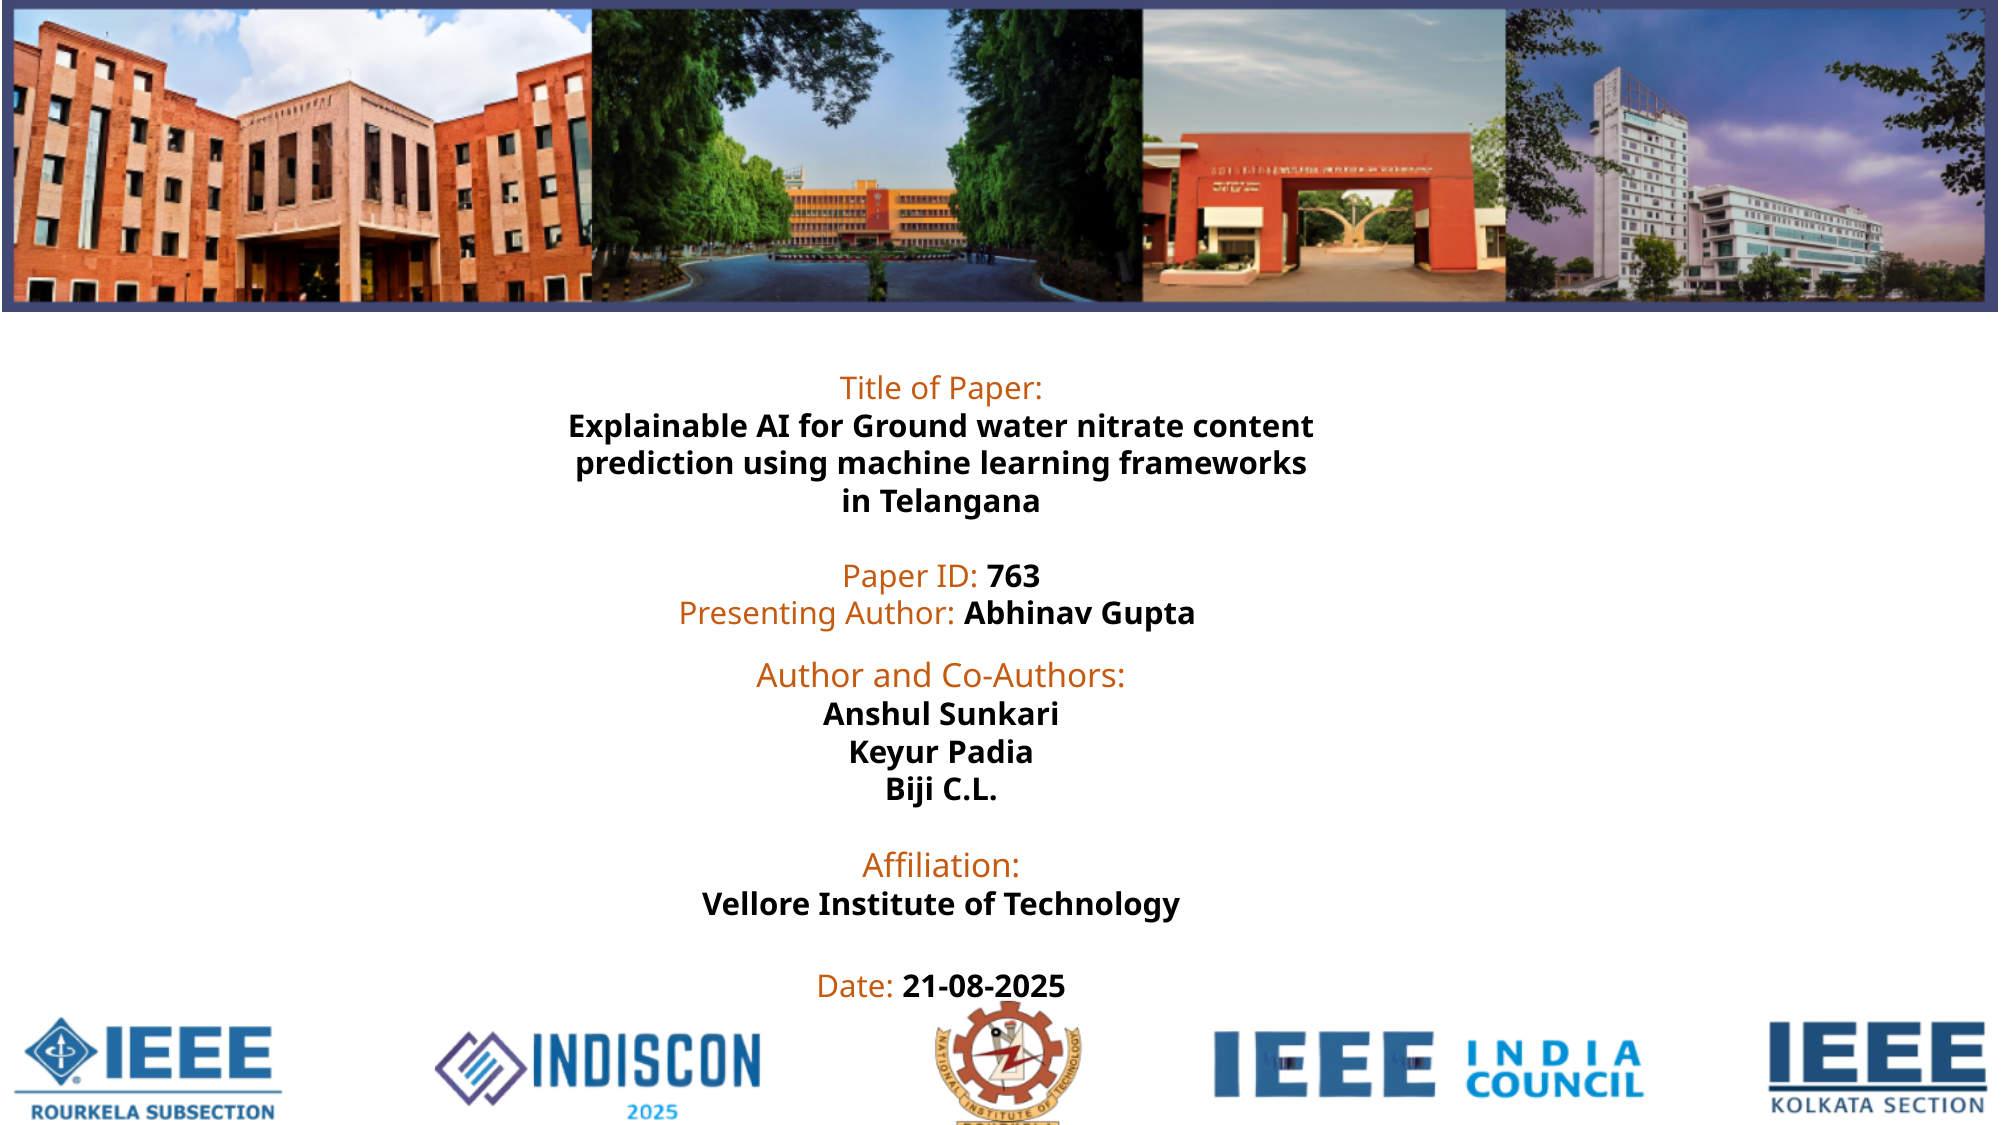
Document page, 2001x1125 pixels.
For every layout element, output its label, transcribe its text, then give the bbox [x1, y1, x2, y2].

picture [2, 0, 1998, 312]
picture [2, 996, 1998, 1125]
title Title of Paper: Explainable AI for Ground water nitrate content prediction using machine learning frameworks in Telangana Paper ID: 763 Presenting Author: Abhinav Gupta [351, 356, 1532, 639]
text_box Author and Co-Authors: Anshul Sunkari Keyur Padia Biji C.L. Affiliation: Vellore Institute of Technology Date: 21-08-2025 [351, 646, 1532, 994]
